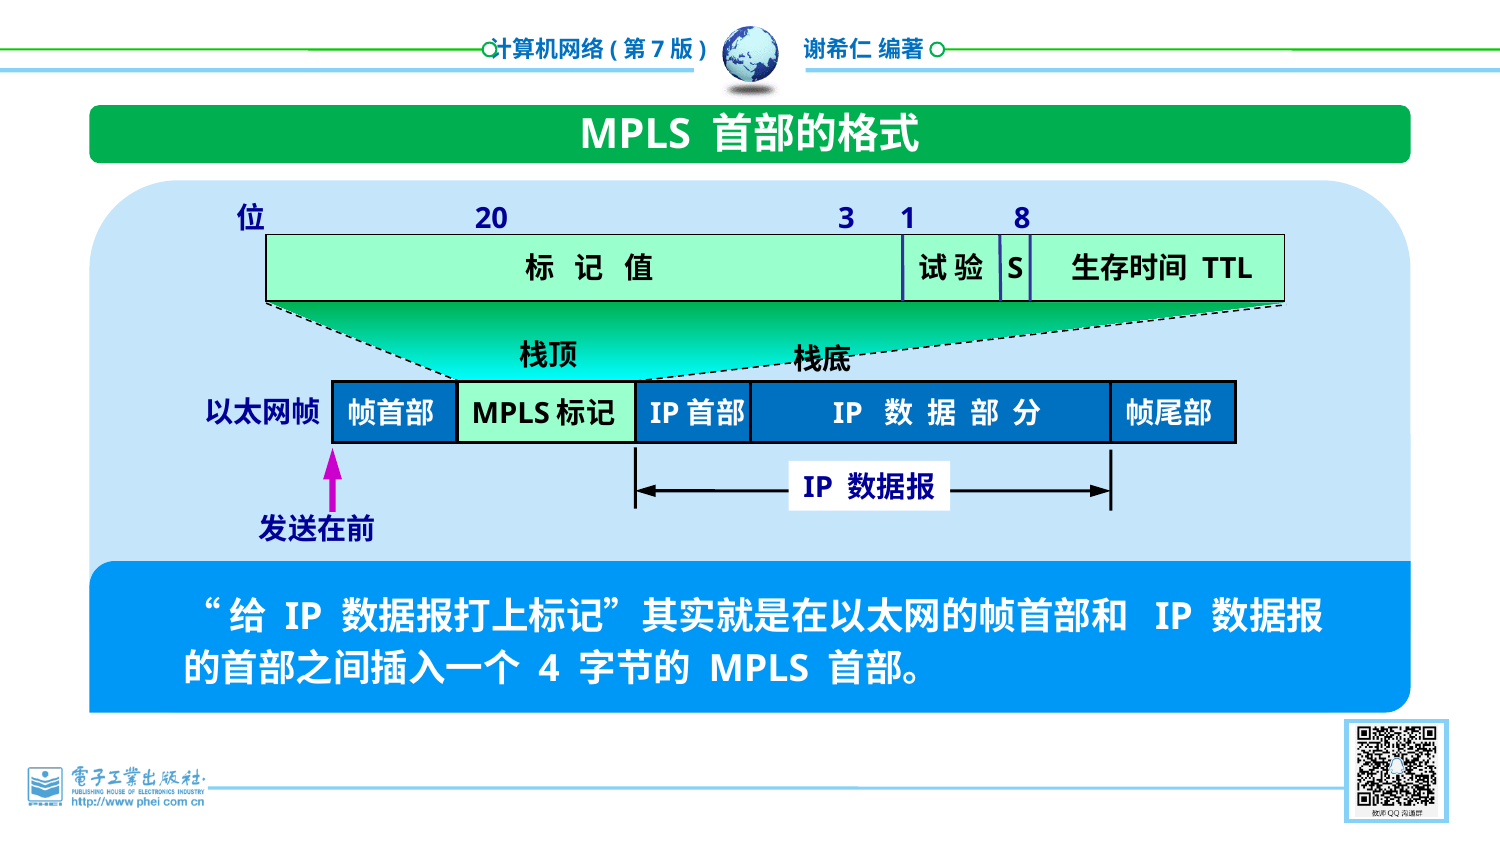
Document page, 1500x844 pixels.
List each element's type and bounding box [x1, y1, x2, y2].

picture [1355, 724, 1438, 817]
picture [720, 24, 780, 99]
text_box [87, 178, 1413, 715]
picture [23, 764, 208, 809]
text_box [89, 99, 1411, 165]
